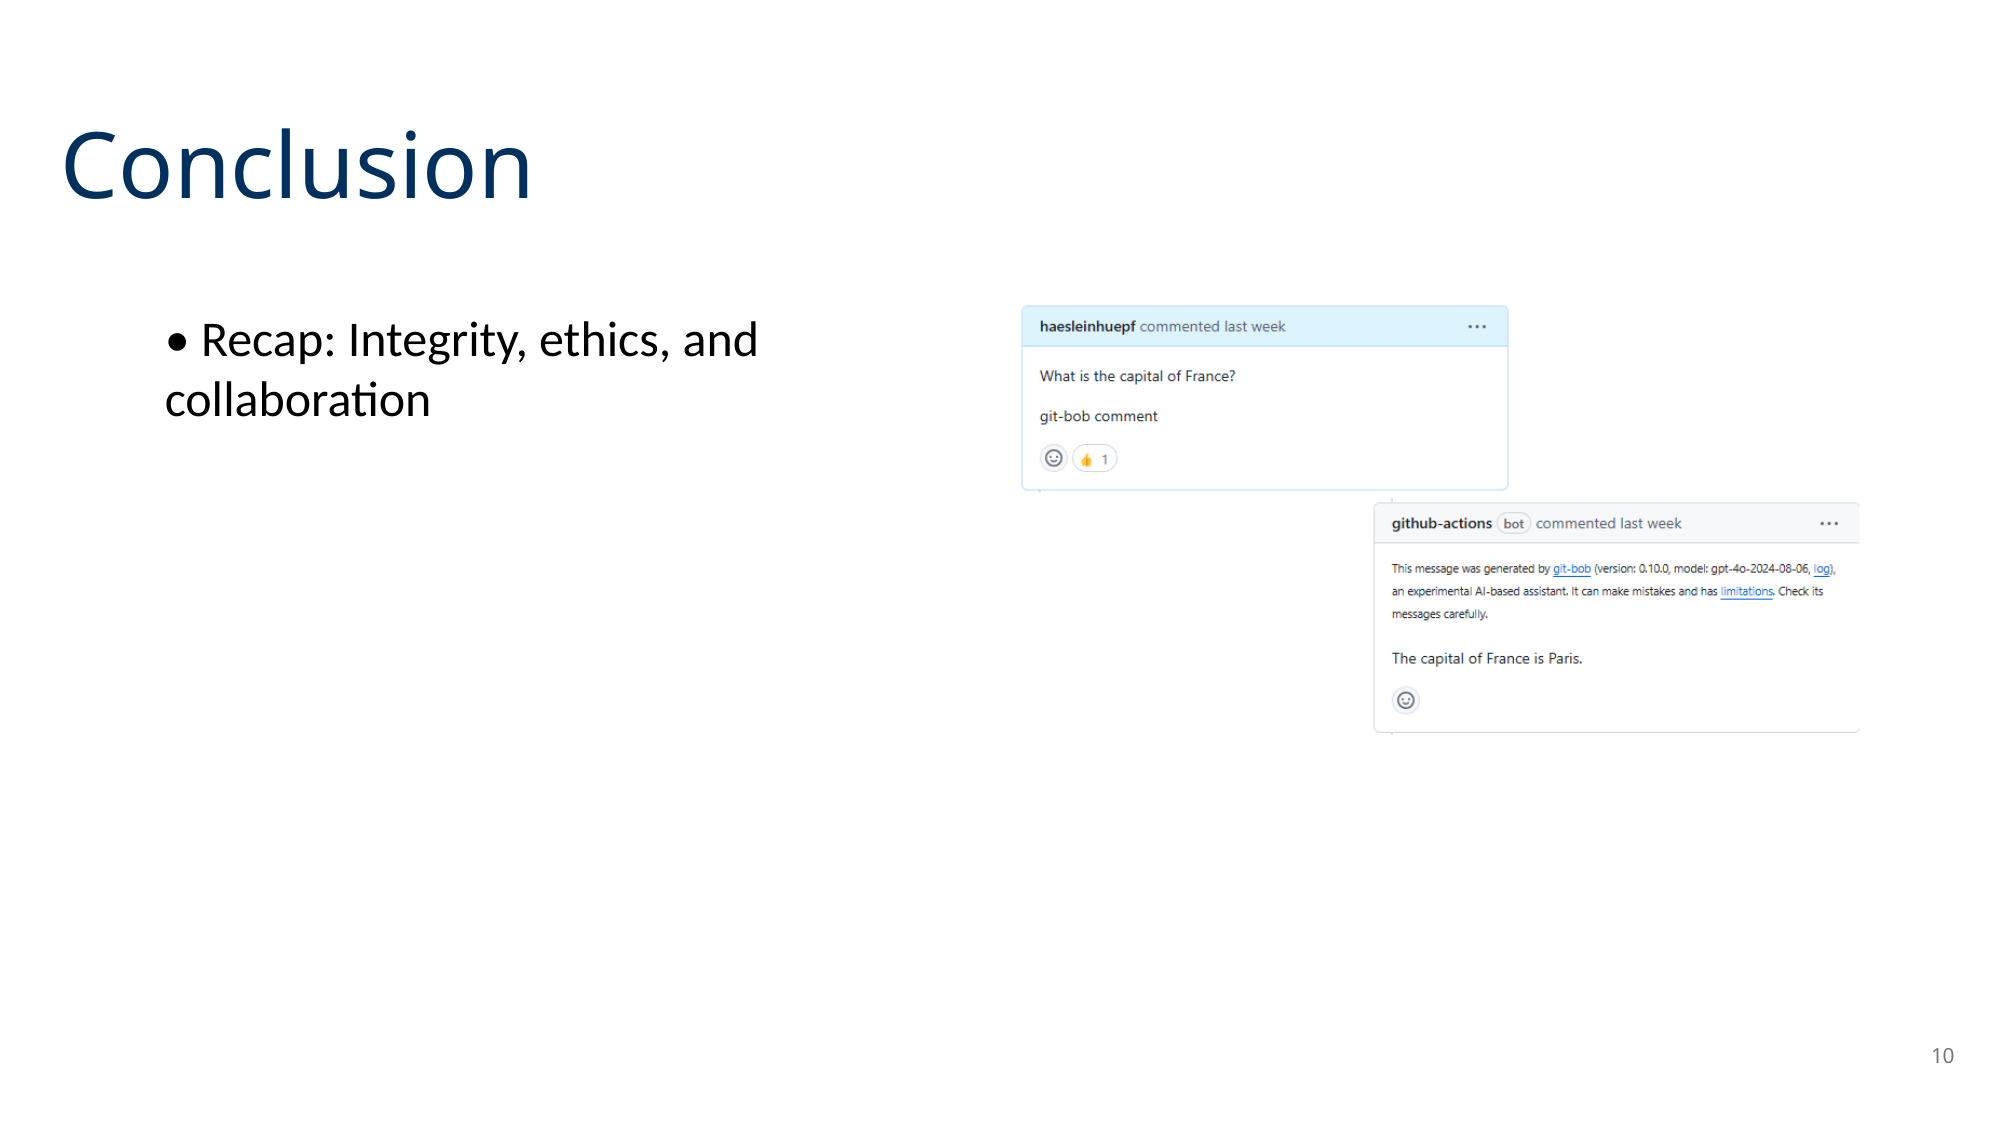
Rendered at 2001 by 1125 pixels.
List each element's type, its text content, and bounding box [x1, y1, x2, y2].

text_box • Recap: Integrity, ethics, and collaboration [149, 299, 1001, 435]
title Conclusion [45, 59, 1863, 278]
picture [1015, 299, 1866, 735]
